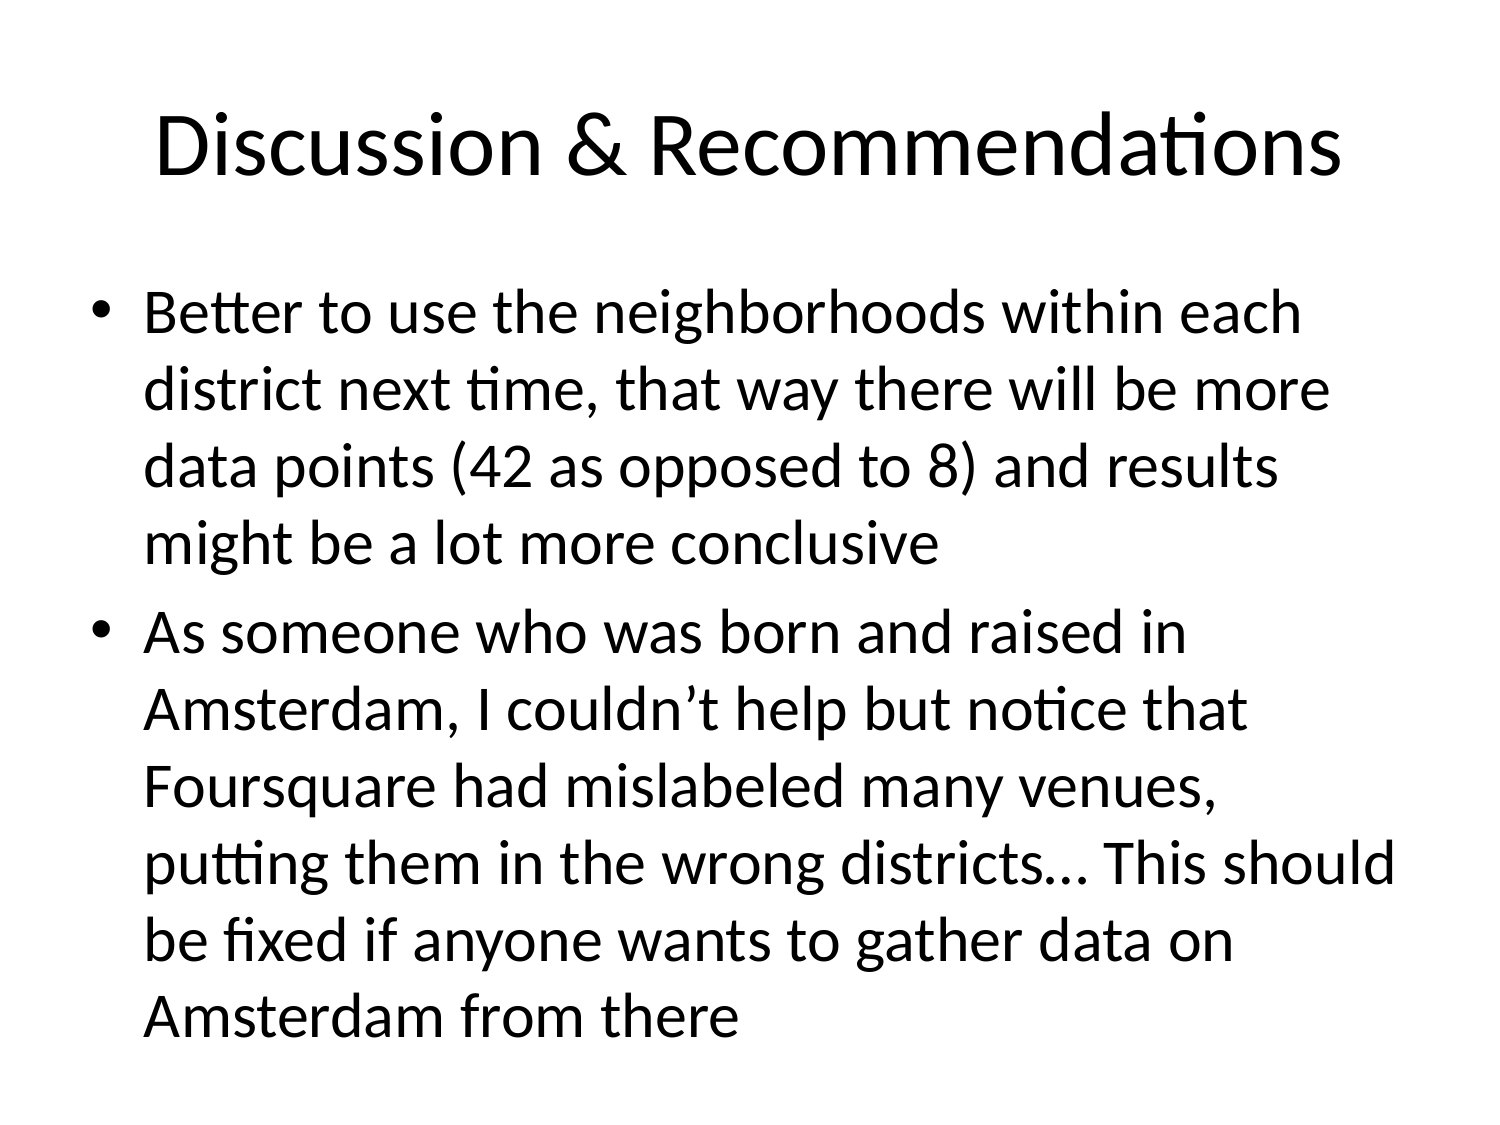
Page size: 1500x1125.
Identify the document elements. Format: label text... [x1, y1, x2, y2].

title Discussion & Recommendations [75, 45, 1425, 233]
list Better to use the neighborhoods within each district next time, that way there will be more data points (42 as opposed to 8) and results might be a lot more conclusive As someone who was born and raised in Amsterdam, I couldn’t help but notice that Foursquare had mislabeled many venues, putting them in the wrong districts… This should be fixed if anyone wants to gather data on Amsterdam from there [75, 262, 1425, 1063]
